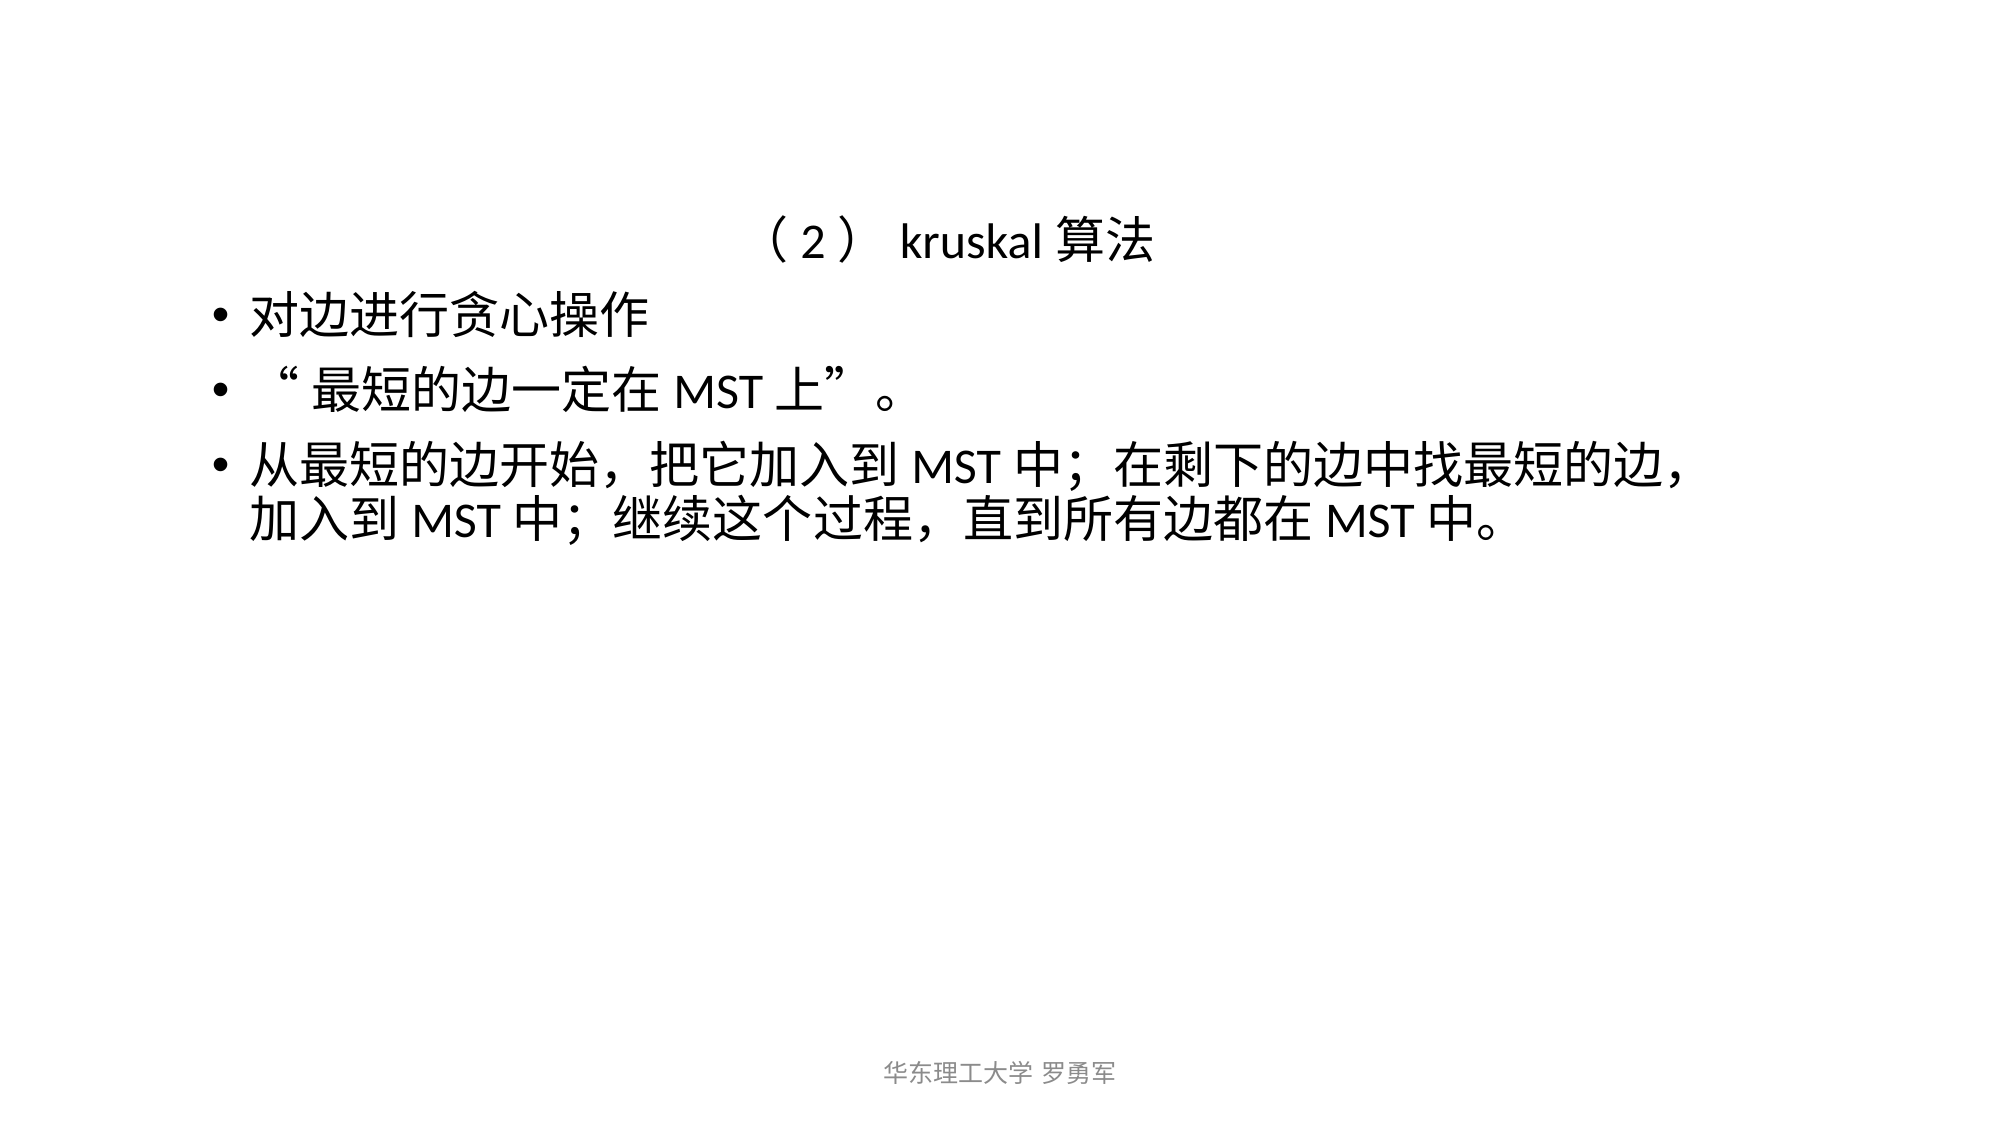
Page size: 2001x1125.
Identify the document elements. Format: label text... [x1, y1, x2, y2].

list （2）kruskal算法 对边进行贪心操作 “最短的边一定在MST上”。 从最短的边开始，把它加入到MST中；在剩下的边中找最短的边，加入到MST中；继续这个过程，直到所有边都在MST中。 [196, 208, 1697, 1025]
footer 华东理工大学 罗勇军 [662, 1042, 1338, 1103]
